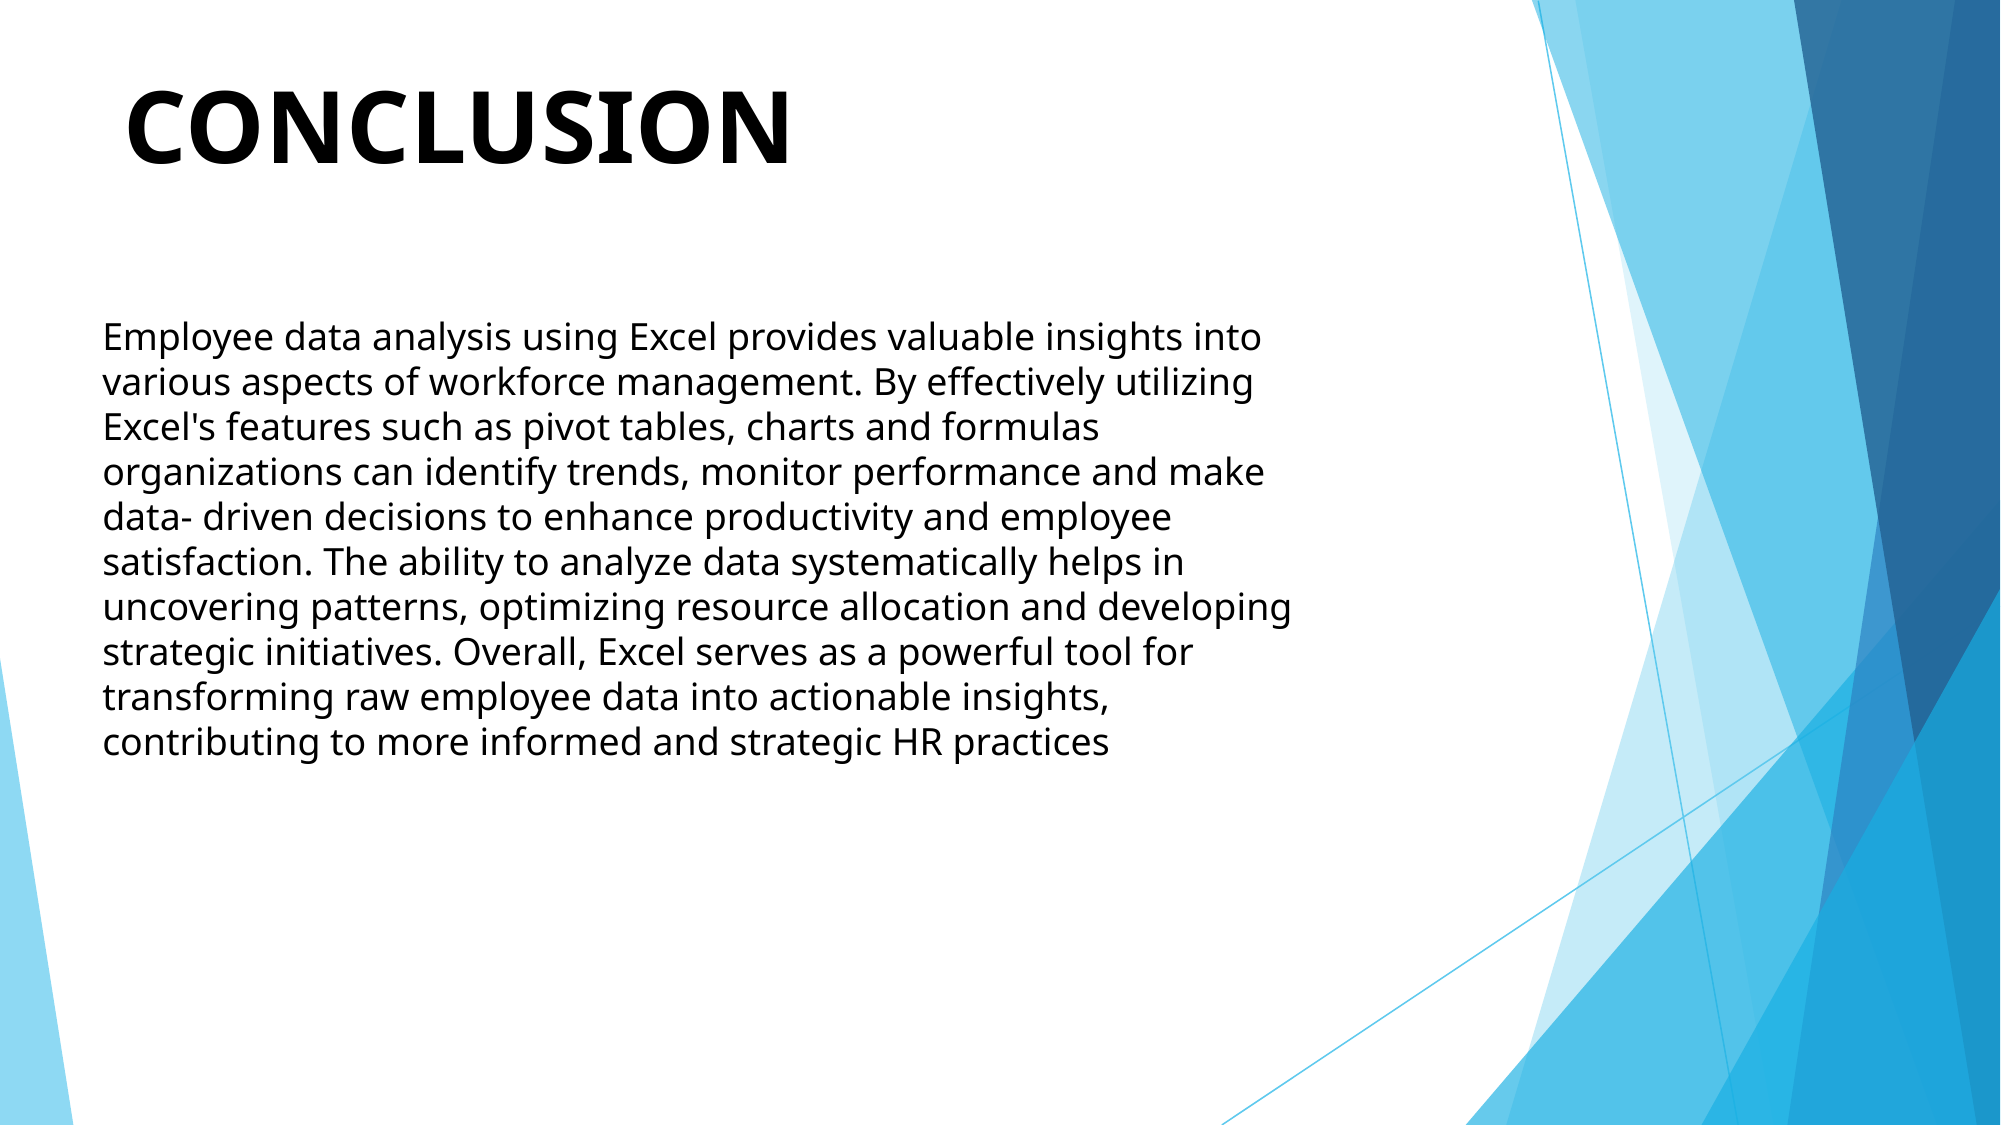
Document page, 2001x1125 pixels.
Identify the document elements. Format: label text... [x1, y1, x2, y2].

text_box Employee data analysis using Excel provides valuable insights into various aspects of workforce management. By effectively utilizing Excel's features such as pivot tables, charts and formulas organizations can identify trends, monitor performance and make data- driven decisions to enhance productivity and employee satisfaction. The ability to analyze data systematically helps in uncovering patterns, optimizing resource allocation and developing strategic initiatives. Overall, Excel serves as a powerful tool for transforming raw employee data into actionable insights, contributing to more informed and strategic HR practices [87, 305, 1325, 771]
title CONCLUSION [123, 63, 1877, 185]
